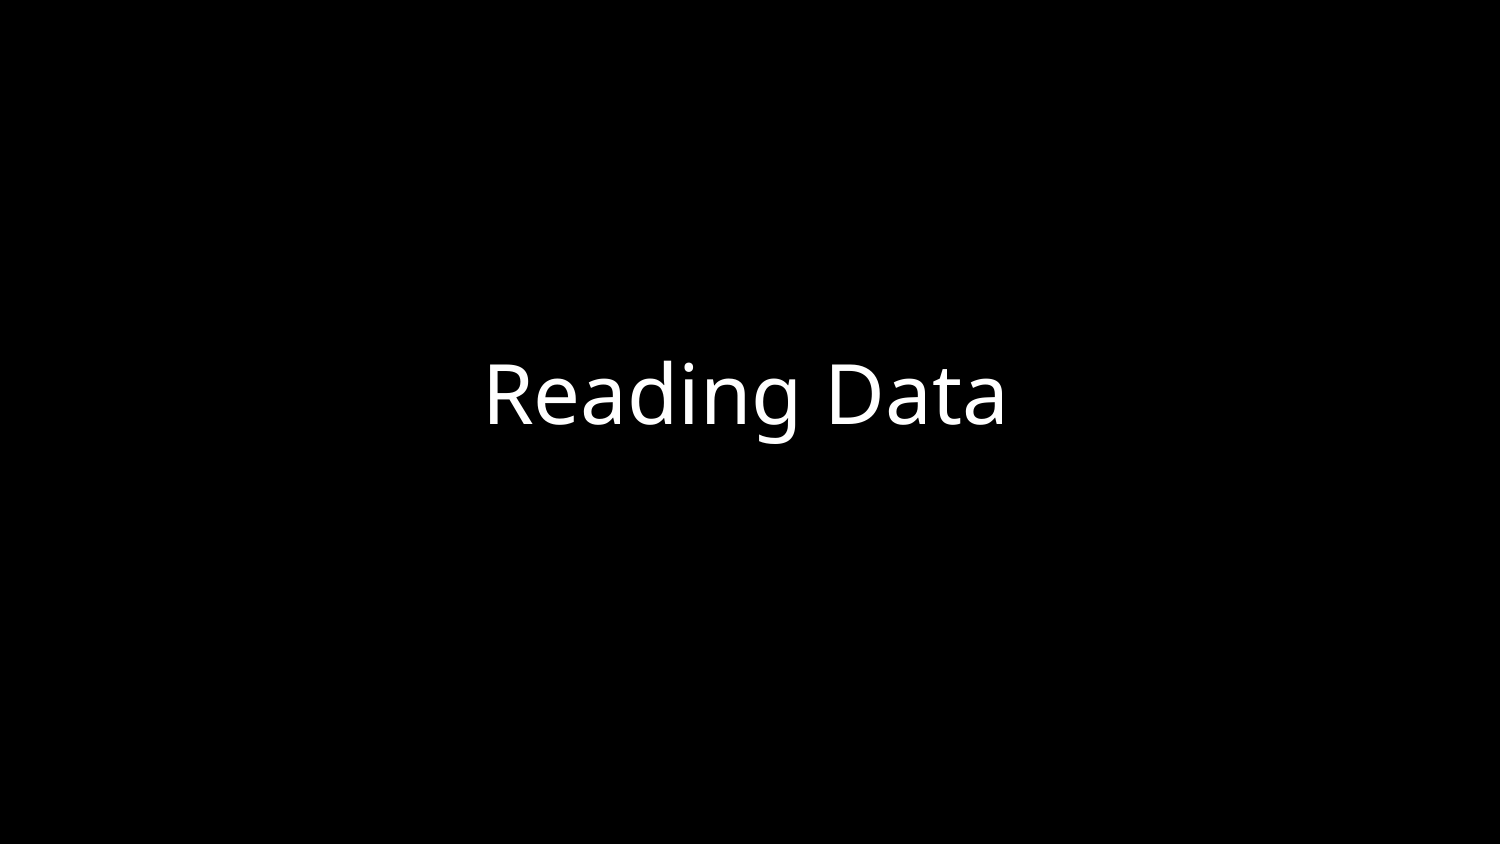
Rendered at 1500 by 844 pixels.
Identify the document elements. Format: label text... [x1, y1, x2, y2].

title Reading Data [39, 28, 1453, 755]
